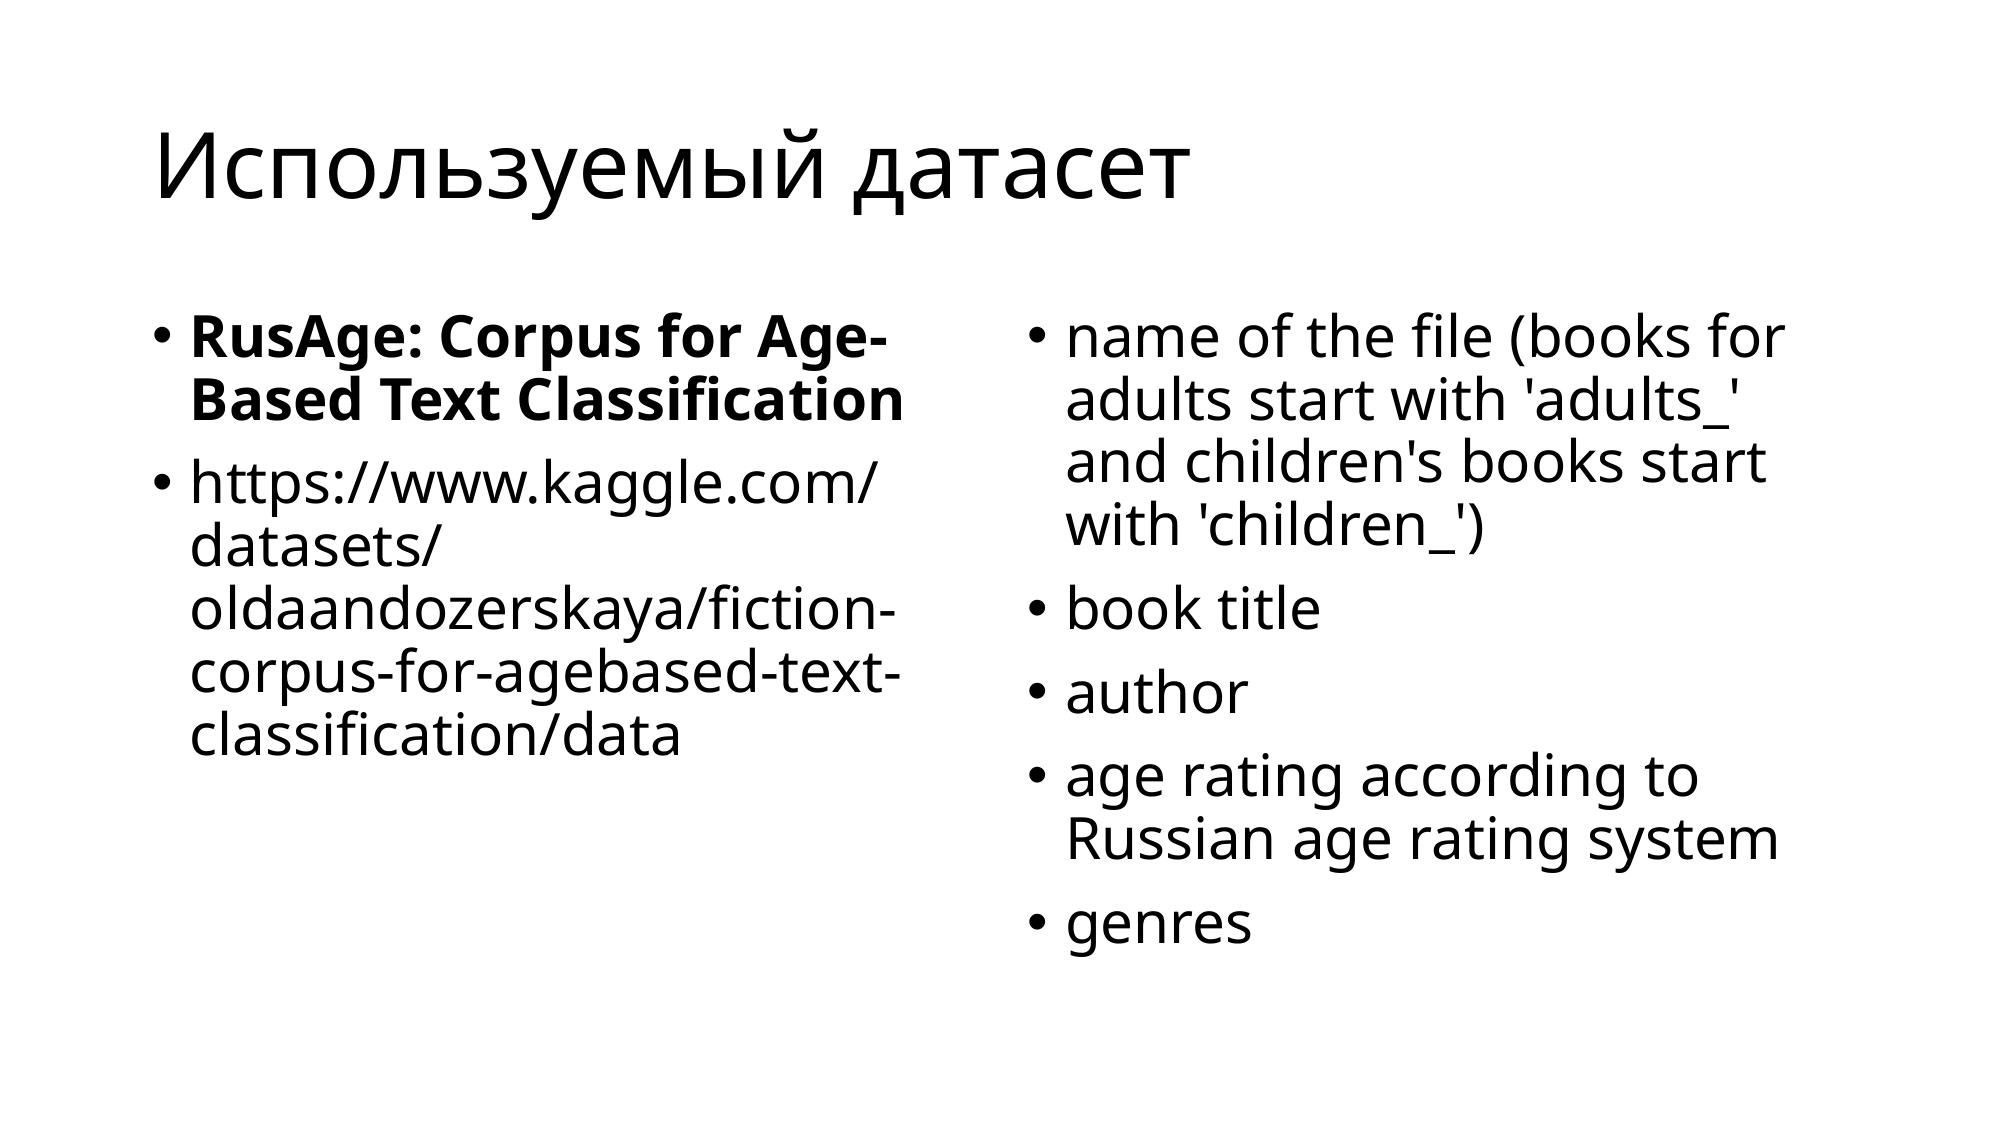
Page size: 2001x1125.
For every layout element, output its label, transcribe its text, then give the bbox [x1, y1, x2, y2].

title Используемый датасет [137, 59, 1863, 278]
list RusAge: Corpus for Age-Based Text Classification https://www.kaggle.com/datasets/oldaandozerskaya/fiction-corpus-for-agebased-text-classification/data [137, 299, 988, 1014]
list name of the file (books for adults start with 'adults_' and children's books start with 'children_') book title author age rating according to Russian age rating system genres [1012, 299, 1863, 1014]
